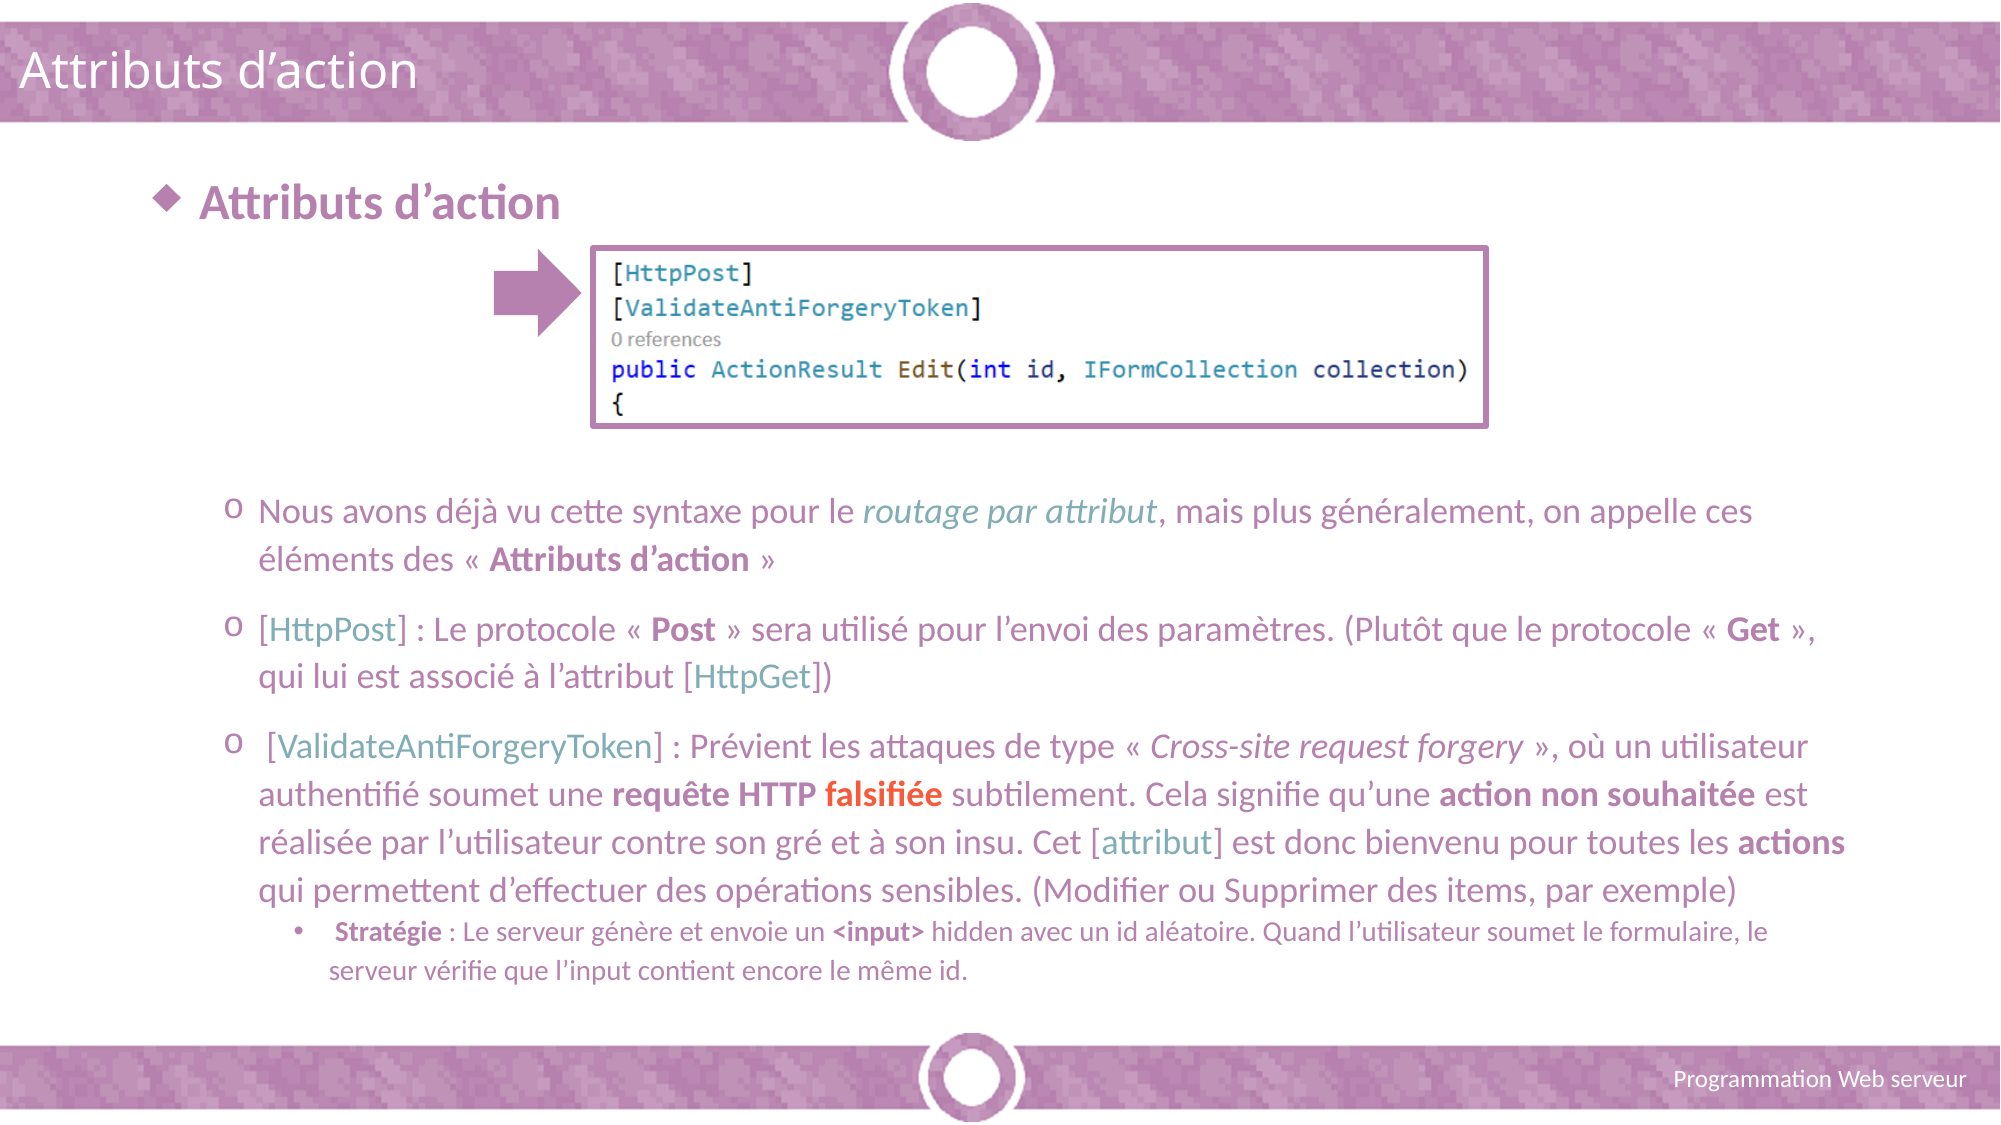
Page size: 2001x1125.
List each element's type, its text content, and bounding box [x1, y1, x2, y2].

title Attributs d’action [4, 22, 884, 123]
text_box [492, 246, 584, 340]
picture [0, 1033, 2000, 1122]
list Attributs d’action Nous avons déjà vu cette syntaxe pour le routage par attribut, mais plus généralement, on appelle ces éléments des « Attributs d’action » [HttpPost] : Le protocole « Post » sera utilisé pour l’envoi des paramètres. (Plutôt que le protocole « Get », qui lui est associé à l’attribut [HttpGet]) [ValidateAntiForgeryToken] : Prévient les attaques de type « Cross-site request forgery », où un utilisateur authentifié soumet une requête HTTP falsifiée subtilement. Cela signifie qu’une action non souhaitée est réalisée par l’utilisateur contre son gré et à son insu. Cet [attribut] est donc bienvenu pour toutes les actions qui permettent d’effectuer des opérations sensibles. (Modifier ou Supprimer des items, par exemple) Stratégie : Le serveur génère et envoie un <input> hidden avec un id aléatoire. Quand l’utilisateur soumet le formulaire, le serveur vérifie que l’input contient encore le même id. [137, 168, 1863, 1014]
picture [0, 3, 2000, 141]
picture [596, 251, 1483, 424]
